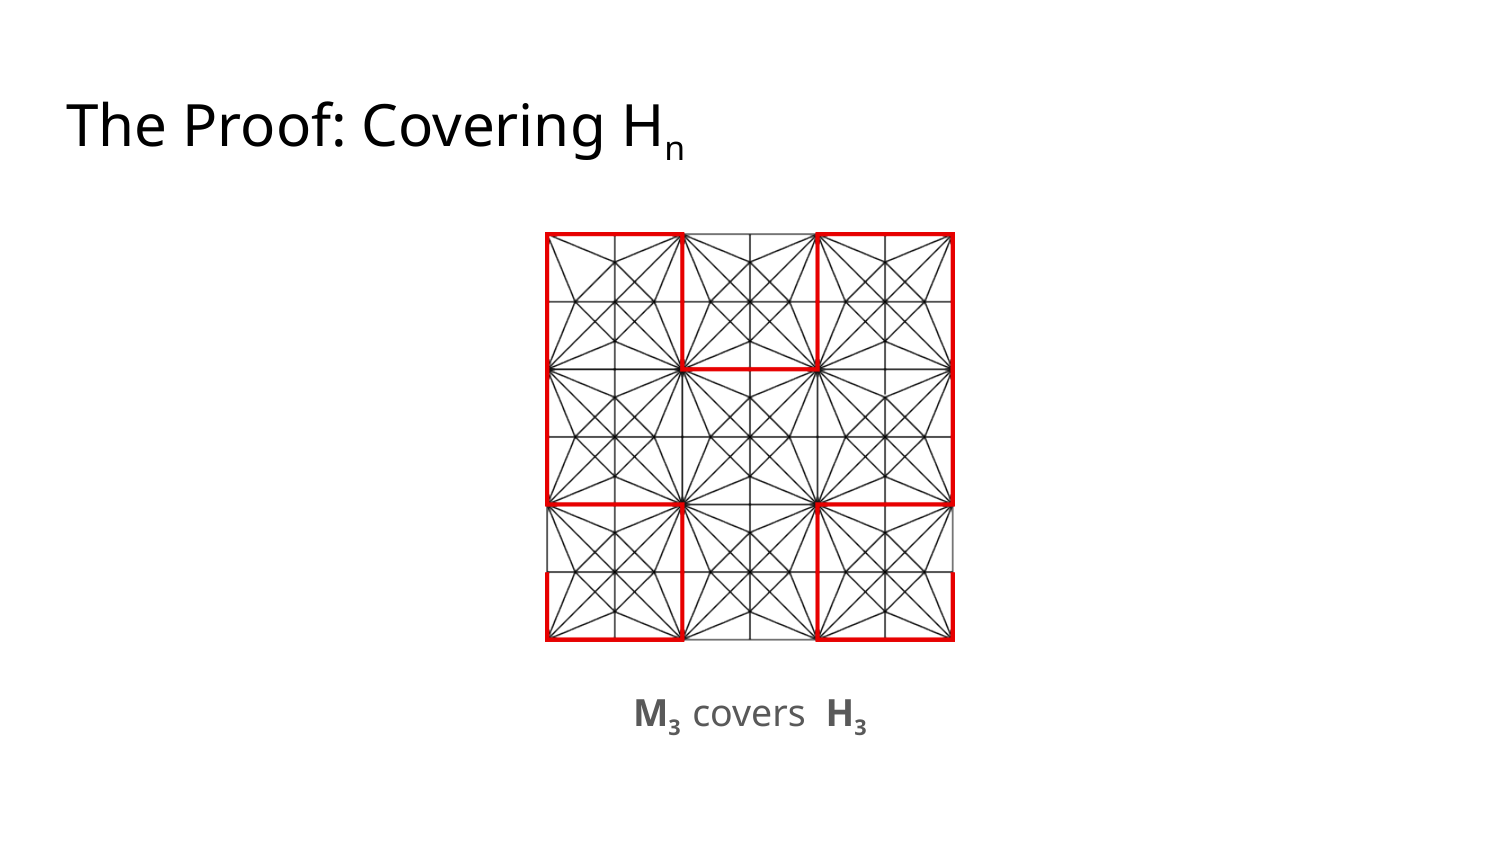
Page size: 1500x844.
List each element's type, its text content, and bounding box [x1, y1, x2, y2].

list M3 covers H3 [580, 666, 920, 771]
title The Proof: Covering Hn [51, 72, 1449, 167]
picture [545, 232, 955, 642]
